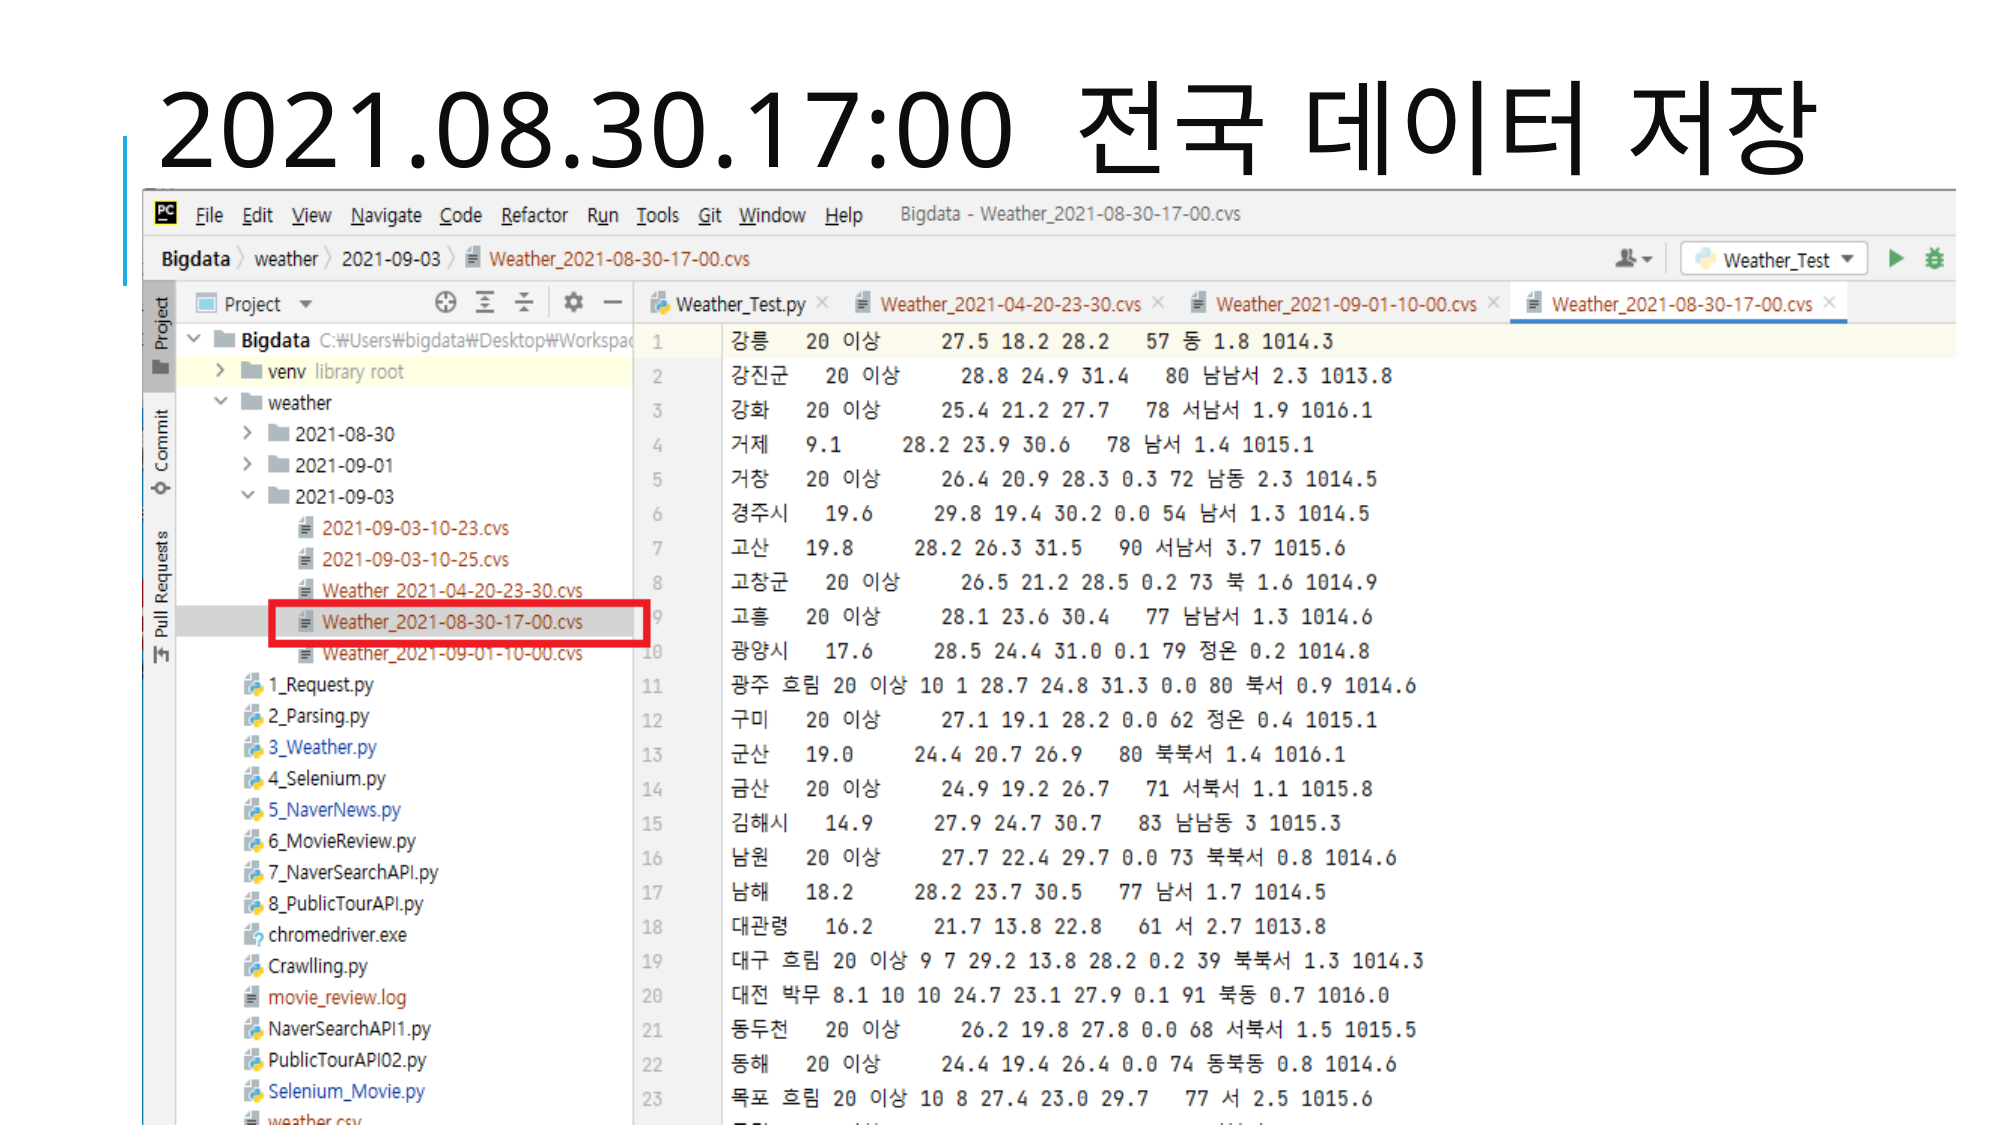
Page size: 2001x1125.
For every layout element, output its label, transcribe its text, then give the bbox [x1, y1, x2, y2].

title 2021.08.30.17:00 전국 데이터 저장 [142, 0, 1838, 184]
picture [142, 188, 1956, 1125]
